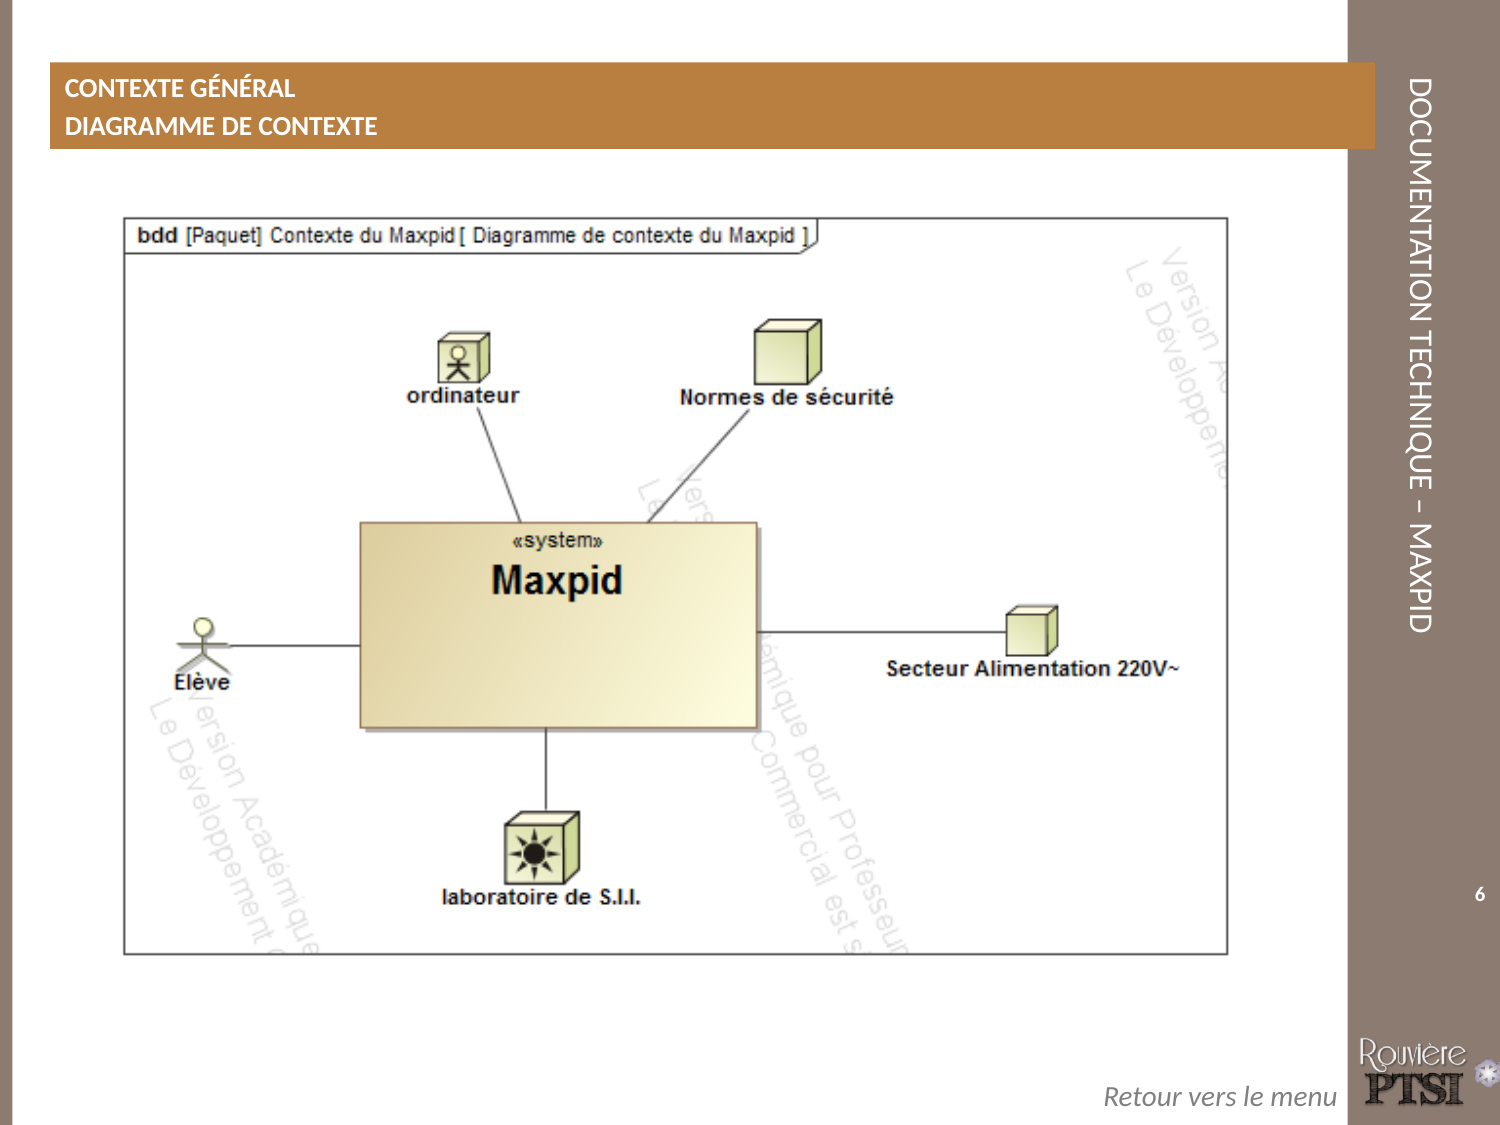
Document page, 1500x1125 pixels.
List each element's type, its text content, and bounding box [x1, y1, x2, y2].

picture [114, 207, 1256, 983]
text_box Retour vers le menu [17, 1070, 1353, 1121]
list Contexte général Diagramme de contexte [50, 62, 1375, 149]
picture [1359, 1037, 1500, 1109]
slide_number 6 [1340, 869, 1500, 917]
